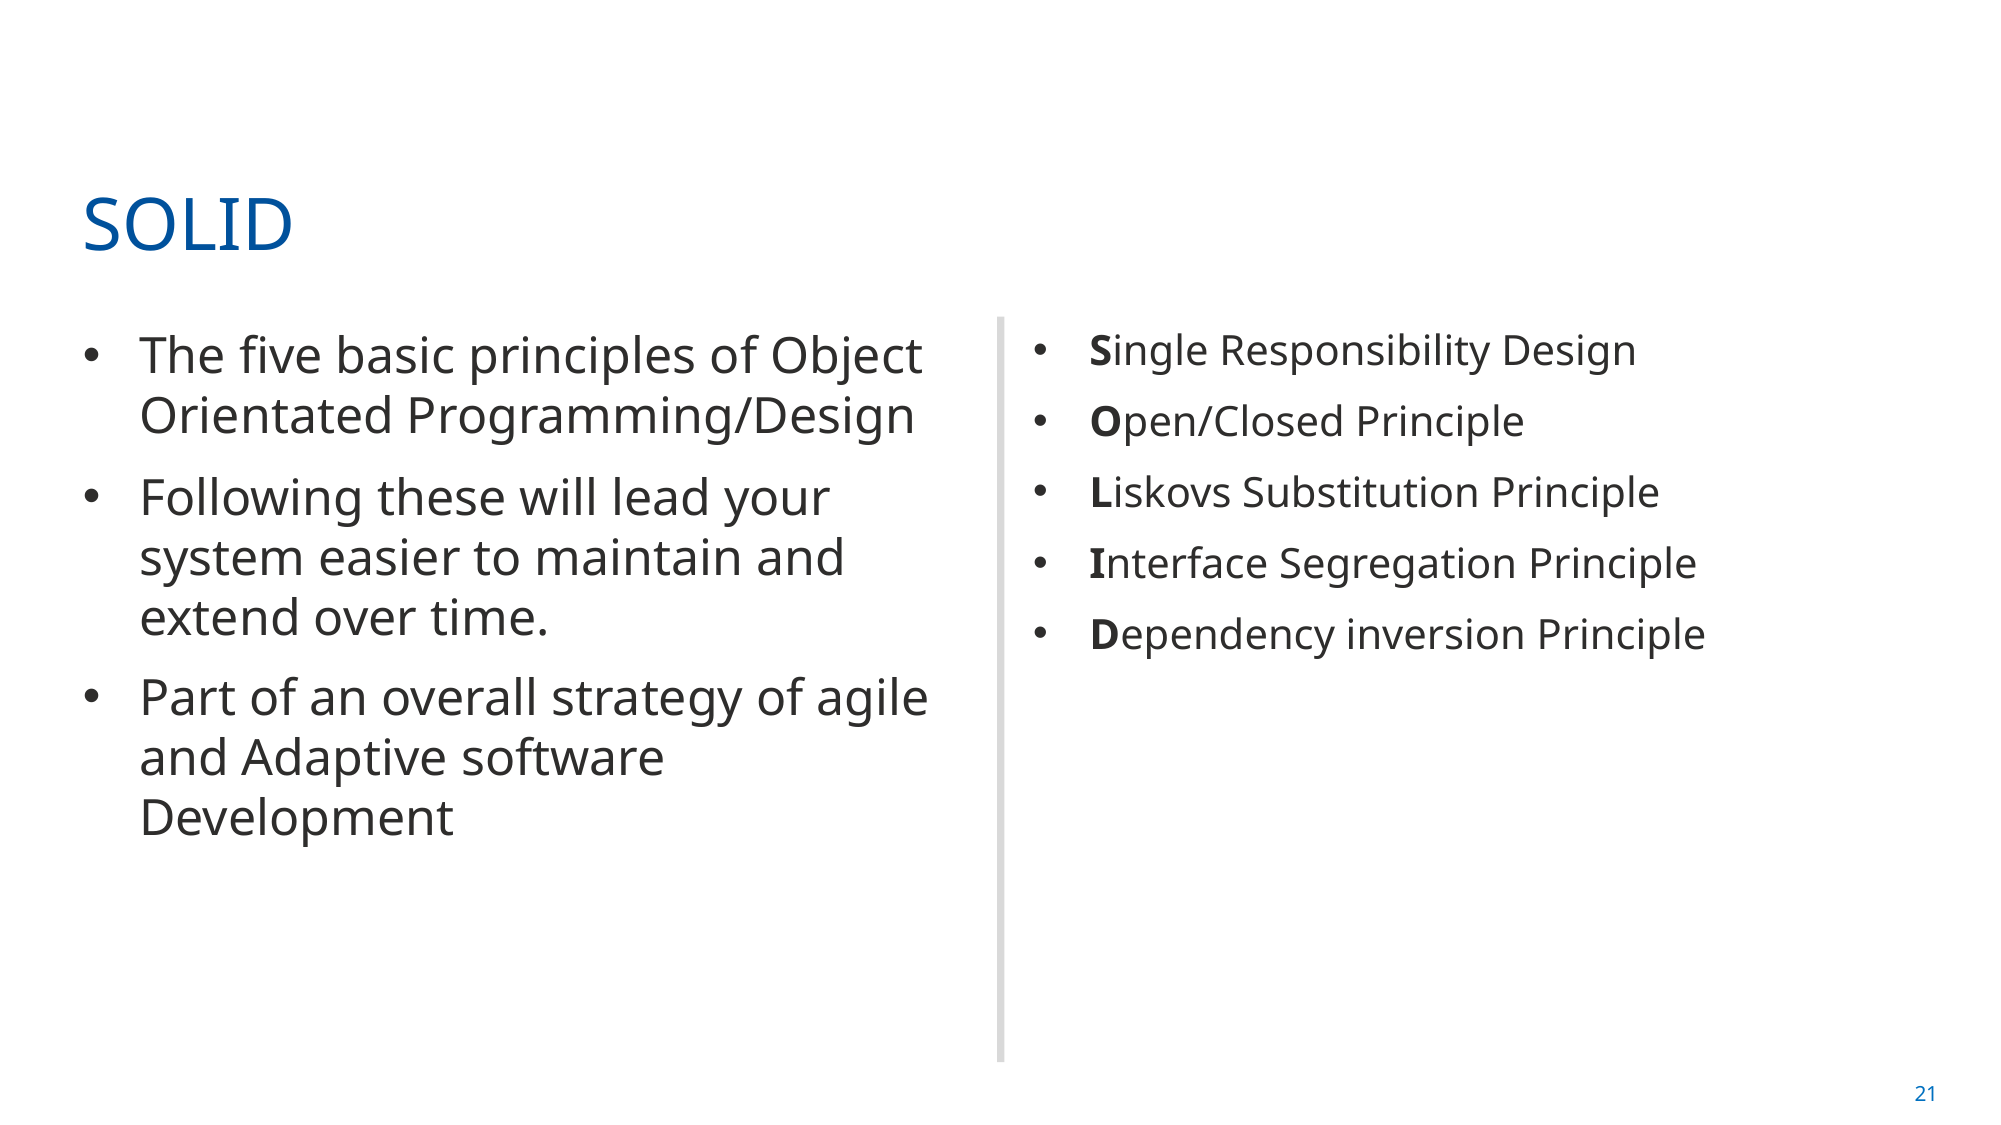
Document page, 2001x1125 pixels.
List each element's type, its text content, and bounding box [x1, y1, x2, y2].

title SOLID [67, 170, 1565, 273]
list Single Responsibility Design Open/Closed Principle Liskovs Substitution Principle Interface Segregation Principle Dependency inversion Principle [1018, 316, 1934, 1063]
list The five basic principles of Object Orientated Programming/Design Following these will lead your system easier to maintain and extend over time. Part of an overall strategy of agile and Adaptive software Development [67, 316, 984, 1063]
